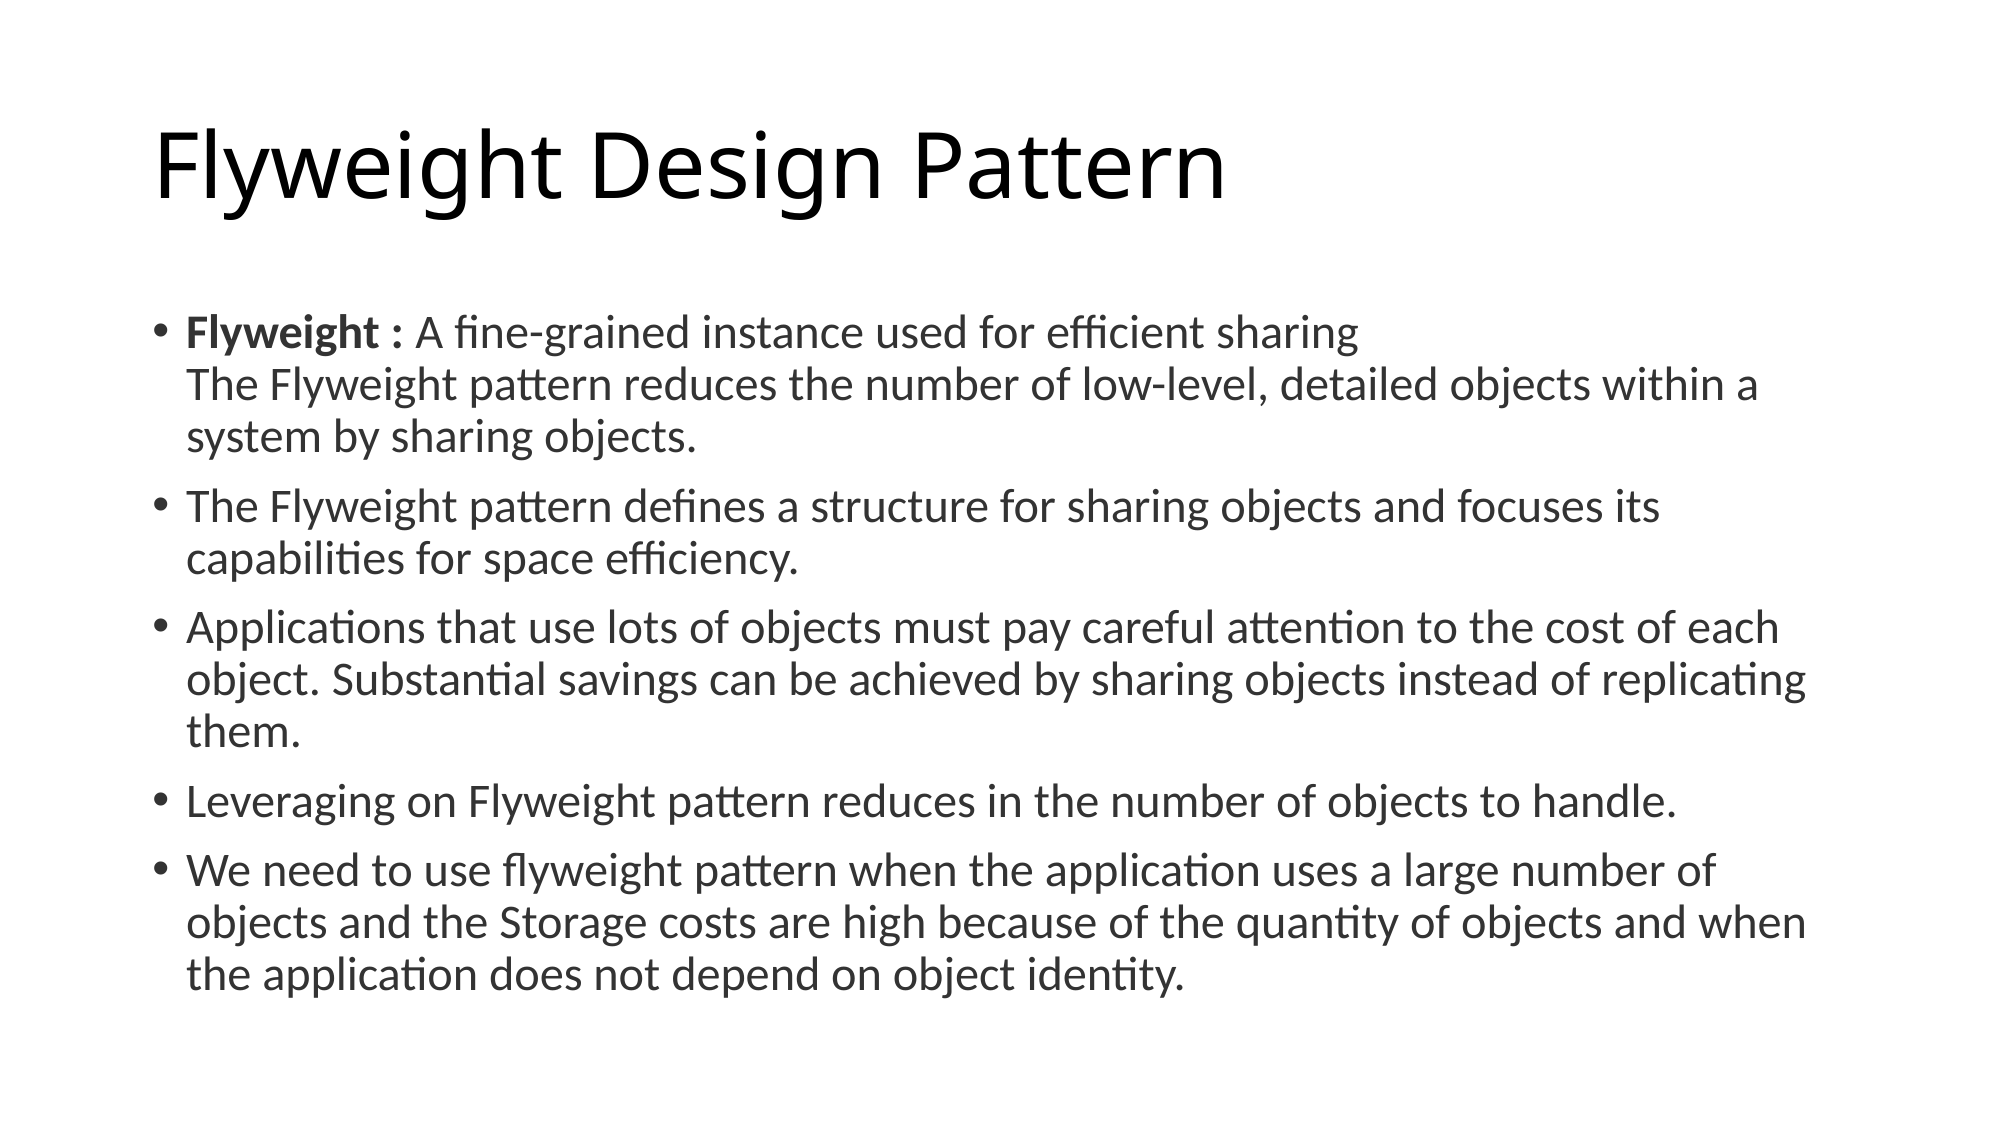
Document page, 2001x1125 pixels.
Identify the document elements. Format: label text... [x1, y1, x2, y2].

list Flyweight : A fine-grained instance used for efficient sharing The Flyweight pattern reduces the number of low-level, detailed objects within a system by sharing objects. The Flyweight pattern defines a structure for sharing objects and focuses its capabilities for space efficiency. Applications that use lots of objects must pay careful attention to the cost of each object. Substantial savings can be achieved by sharing objects instead of replicating them. Leveraging on Flyweight pattern reduces in the number of objects to handle. We need to use flyweight pattern when the application uses a large number of objects and the Storage costs are high because of the quantity of objects and when the application does not depend on object identity. [137, 299, 1863, 1014]
title Flyweight Design Pattern [137, 59, 1863, 278]
